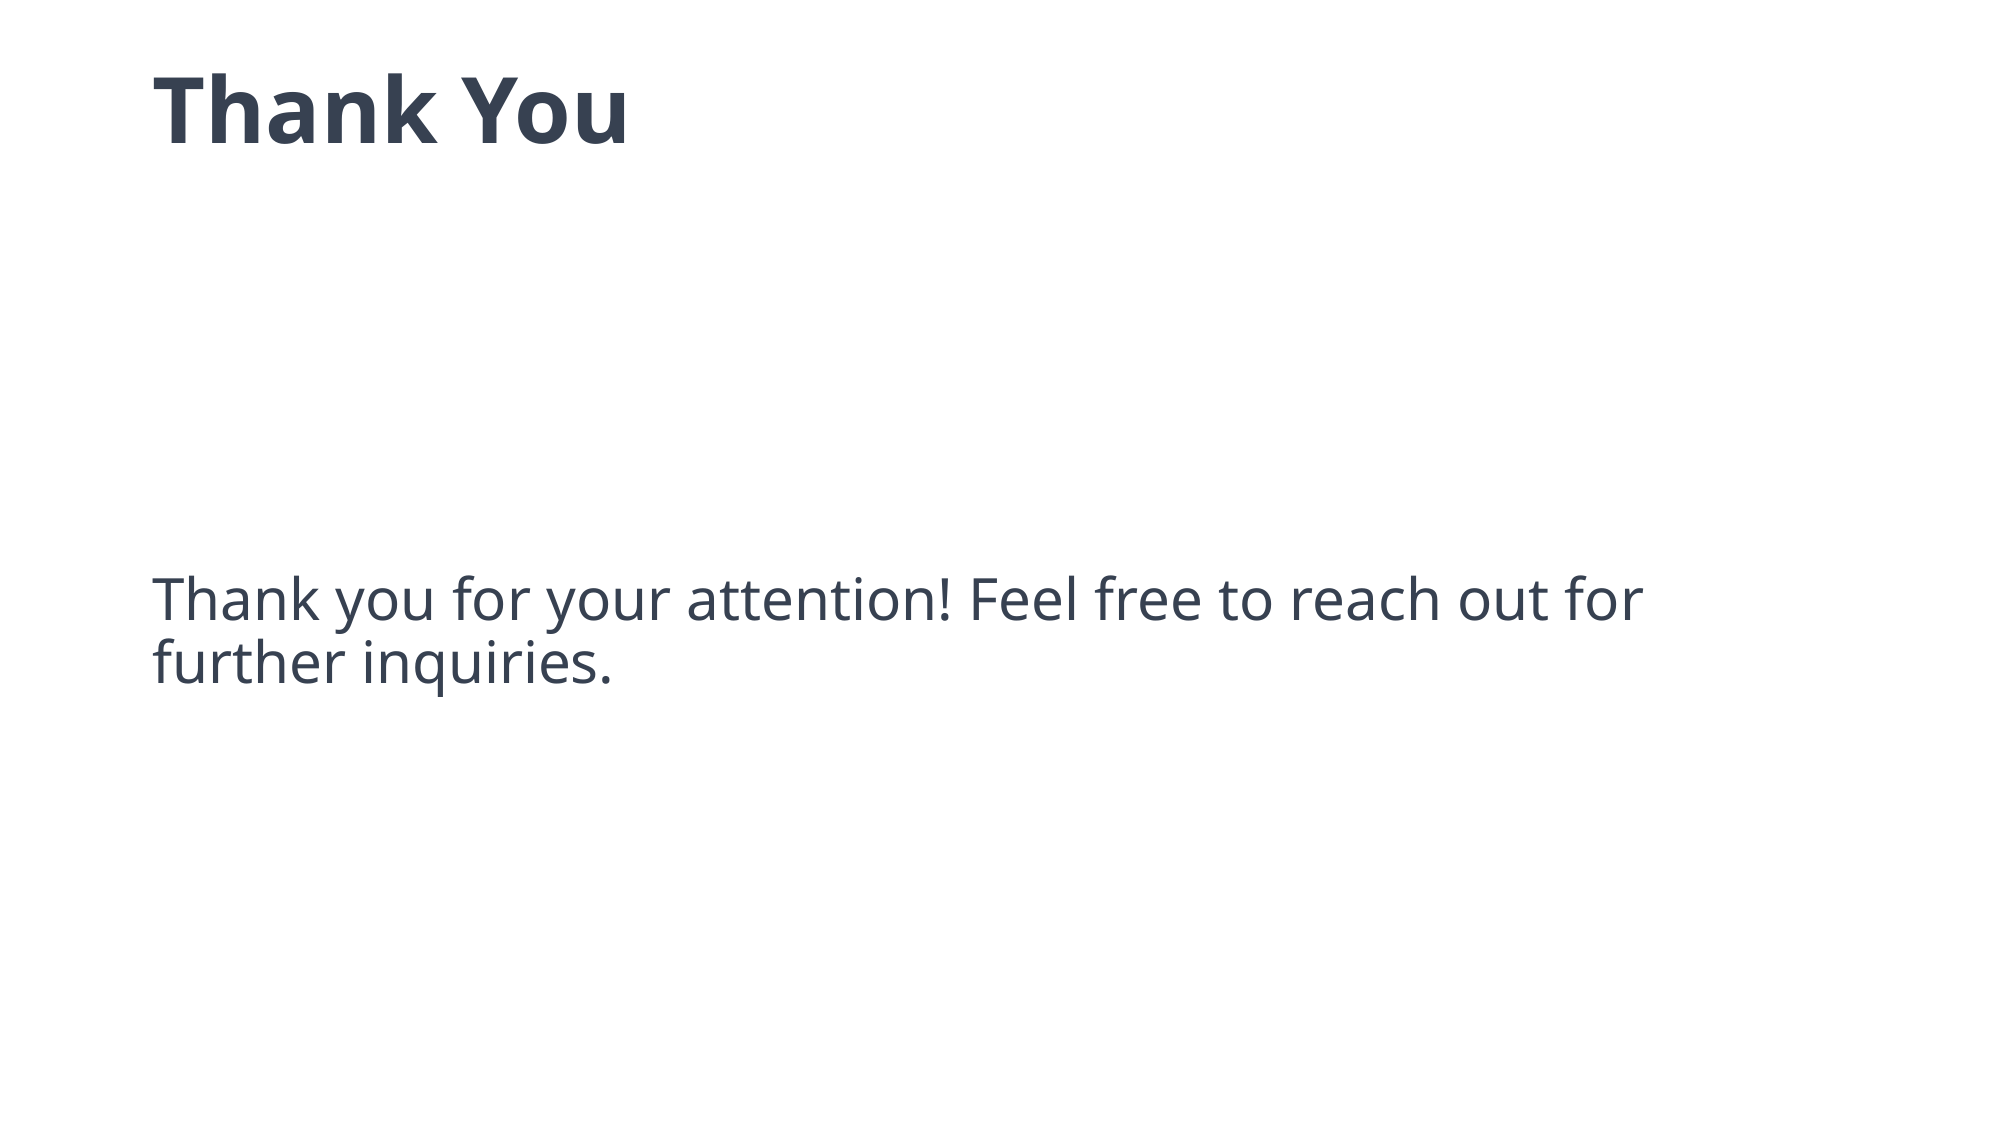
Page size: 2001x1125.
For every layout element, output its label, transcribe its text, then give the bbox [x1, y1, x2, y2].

title Thank You [137, 59, 1863, 278]
list Thank you for your attention! Feel free to reach out for further inquiries. [137, 562, 1863, 780]
